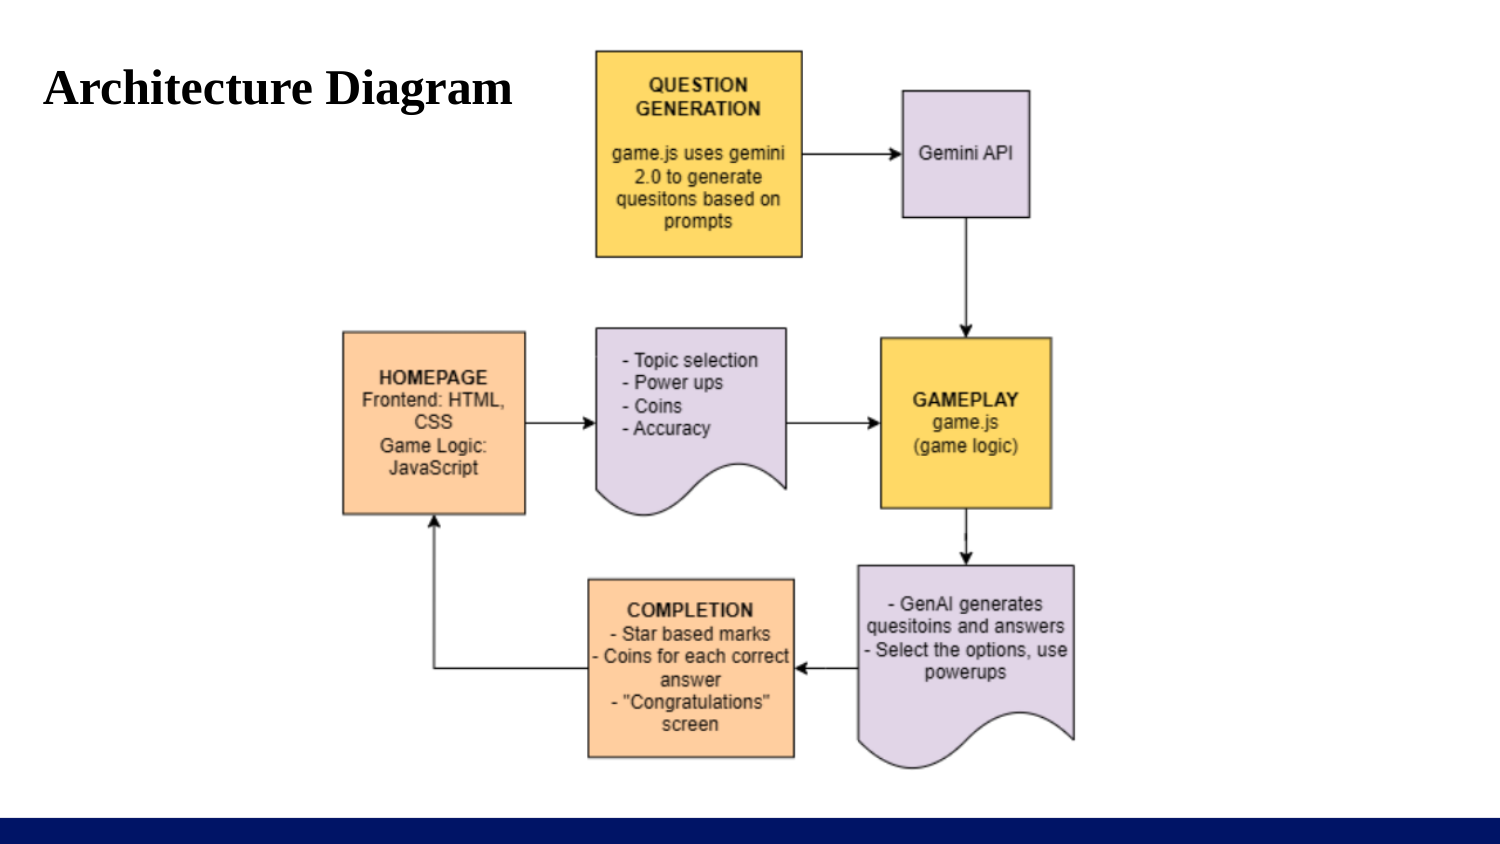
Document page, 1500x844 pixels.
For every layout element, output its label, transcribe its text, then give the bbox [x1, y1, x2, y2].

picture [0, 817, 1500, 844]
picture [312, 18, 1103, 799]
title Architecture Diagram [29, 37, 307, 196]
